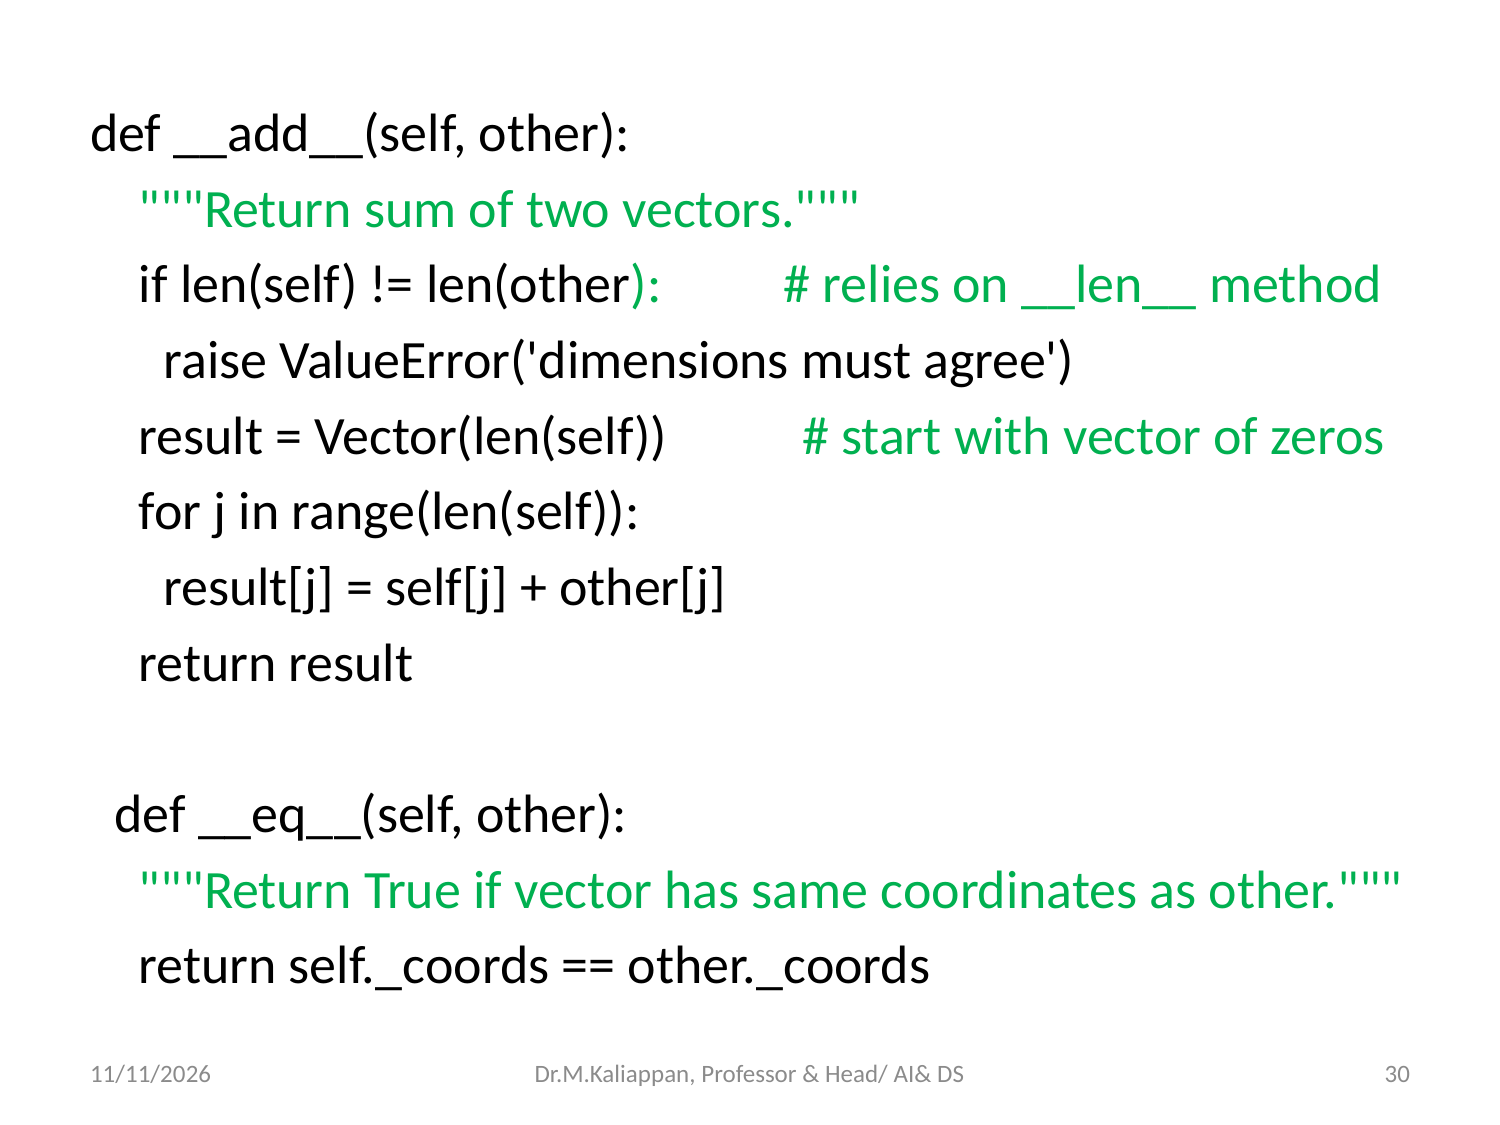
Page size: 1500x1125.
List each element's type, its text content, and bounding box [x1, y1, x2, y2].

footer Dr.M.Kaliappan, Professor & Head/ AI& DS [512, 1042, 988, 1103]
list def __add__(self, other): """Return sum of two vectors.""" if len(self) != len(other): # relies on __len__ method raise ValueError('dimensions must agree') result = Vector(len(self)) # start with vector of zeros for j in range(len(self)): result[j] = self[j] + other[j] return result def __eq__(self, other): """Return True if vector has same coordinates as other.""" return self._coords == other._coords [75, 90, 1425, 1005]
slide_number 30 [1074, 1042, 1425, 1103]
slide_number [75, 1042, 425, 1103]
